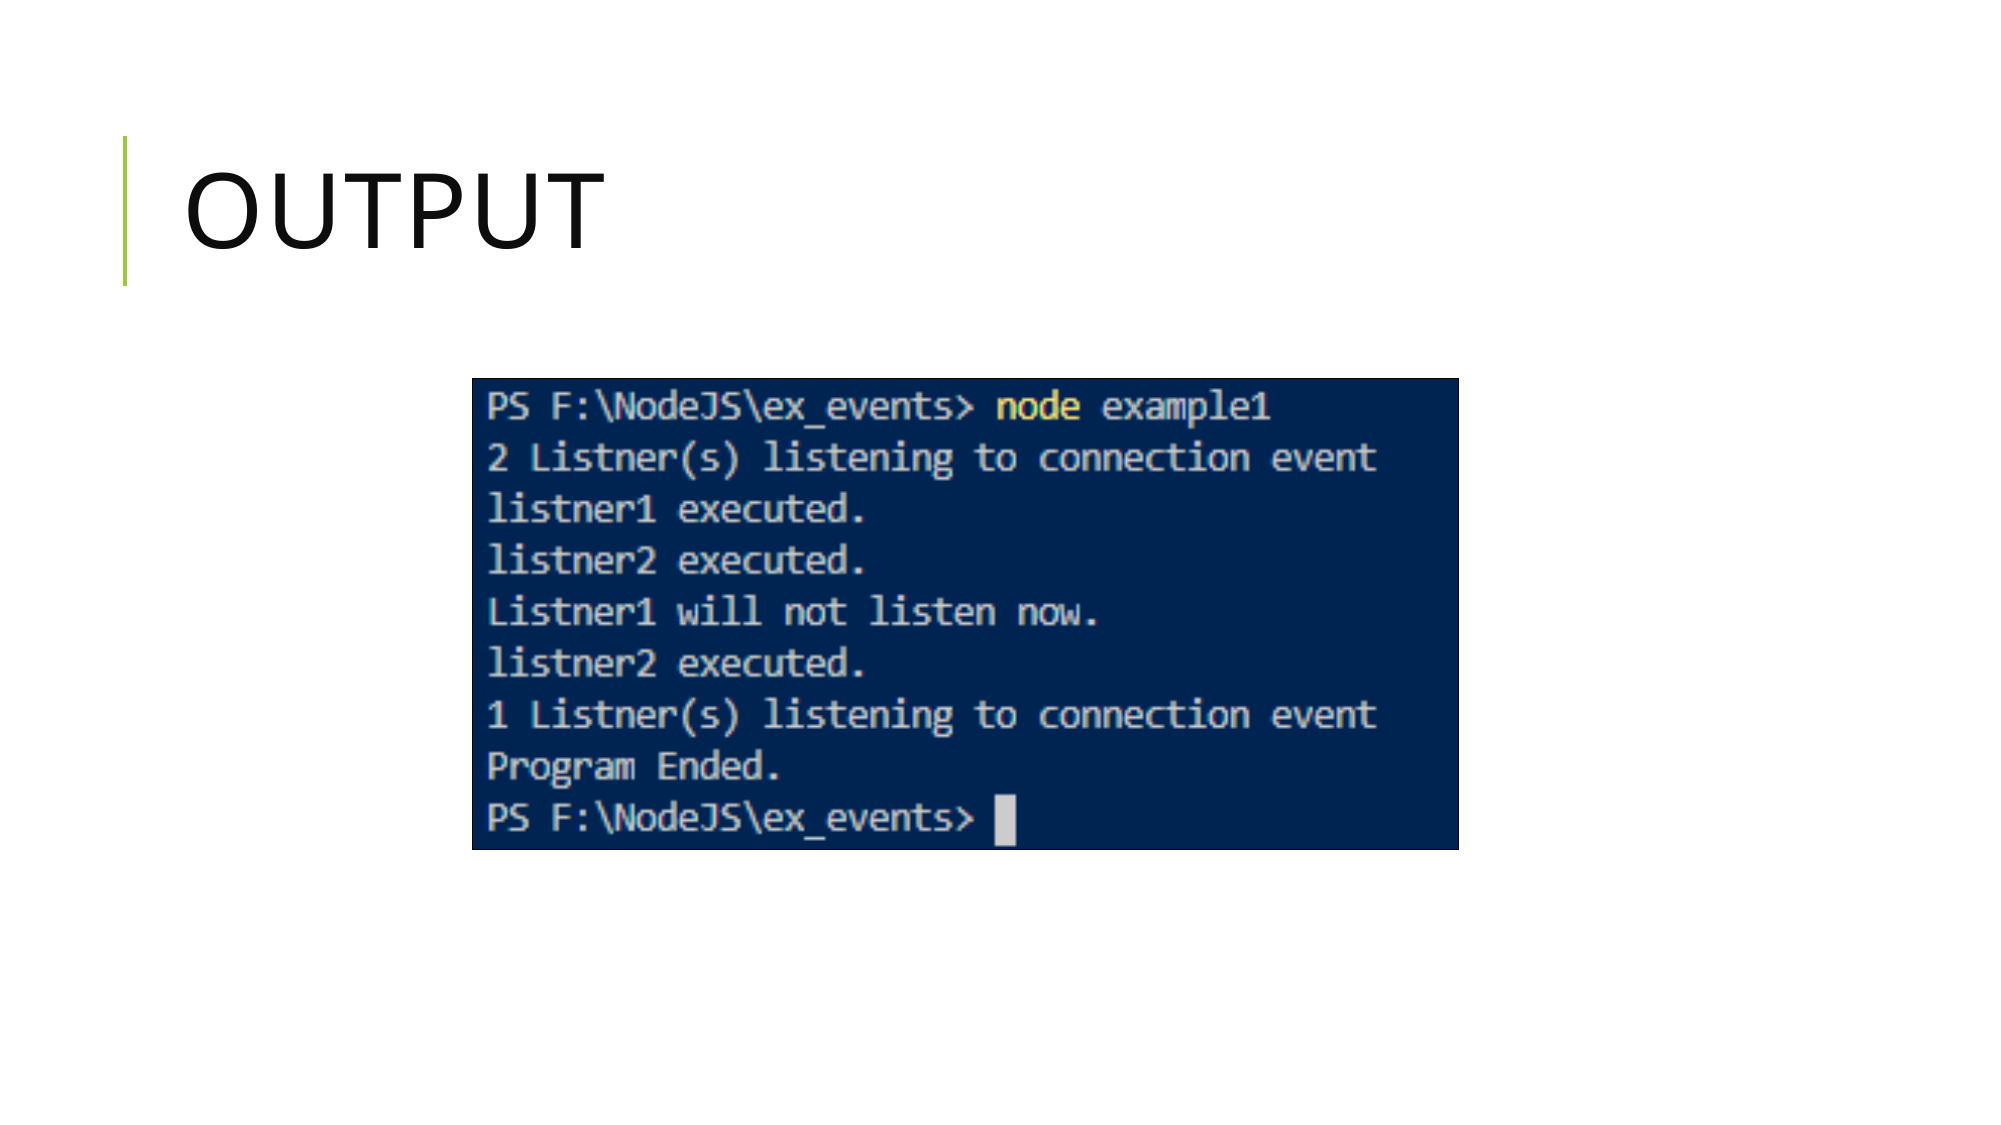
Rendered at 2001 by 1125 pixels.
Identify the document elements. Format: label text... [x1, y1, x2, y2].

title Output [168, 96, 1763, 342]
picture [471, 377, 1459, 851]
